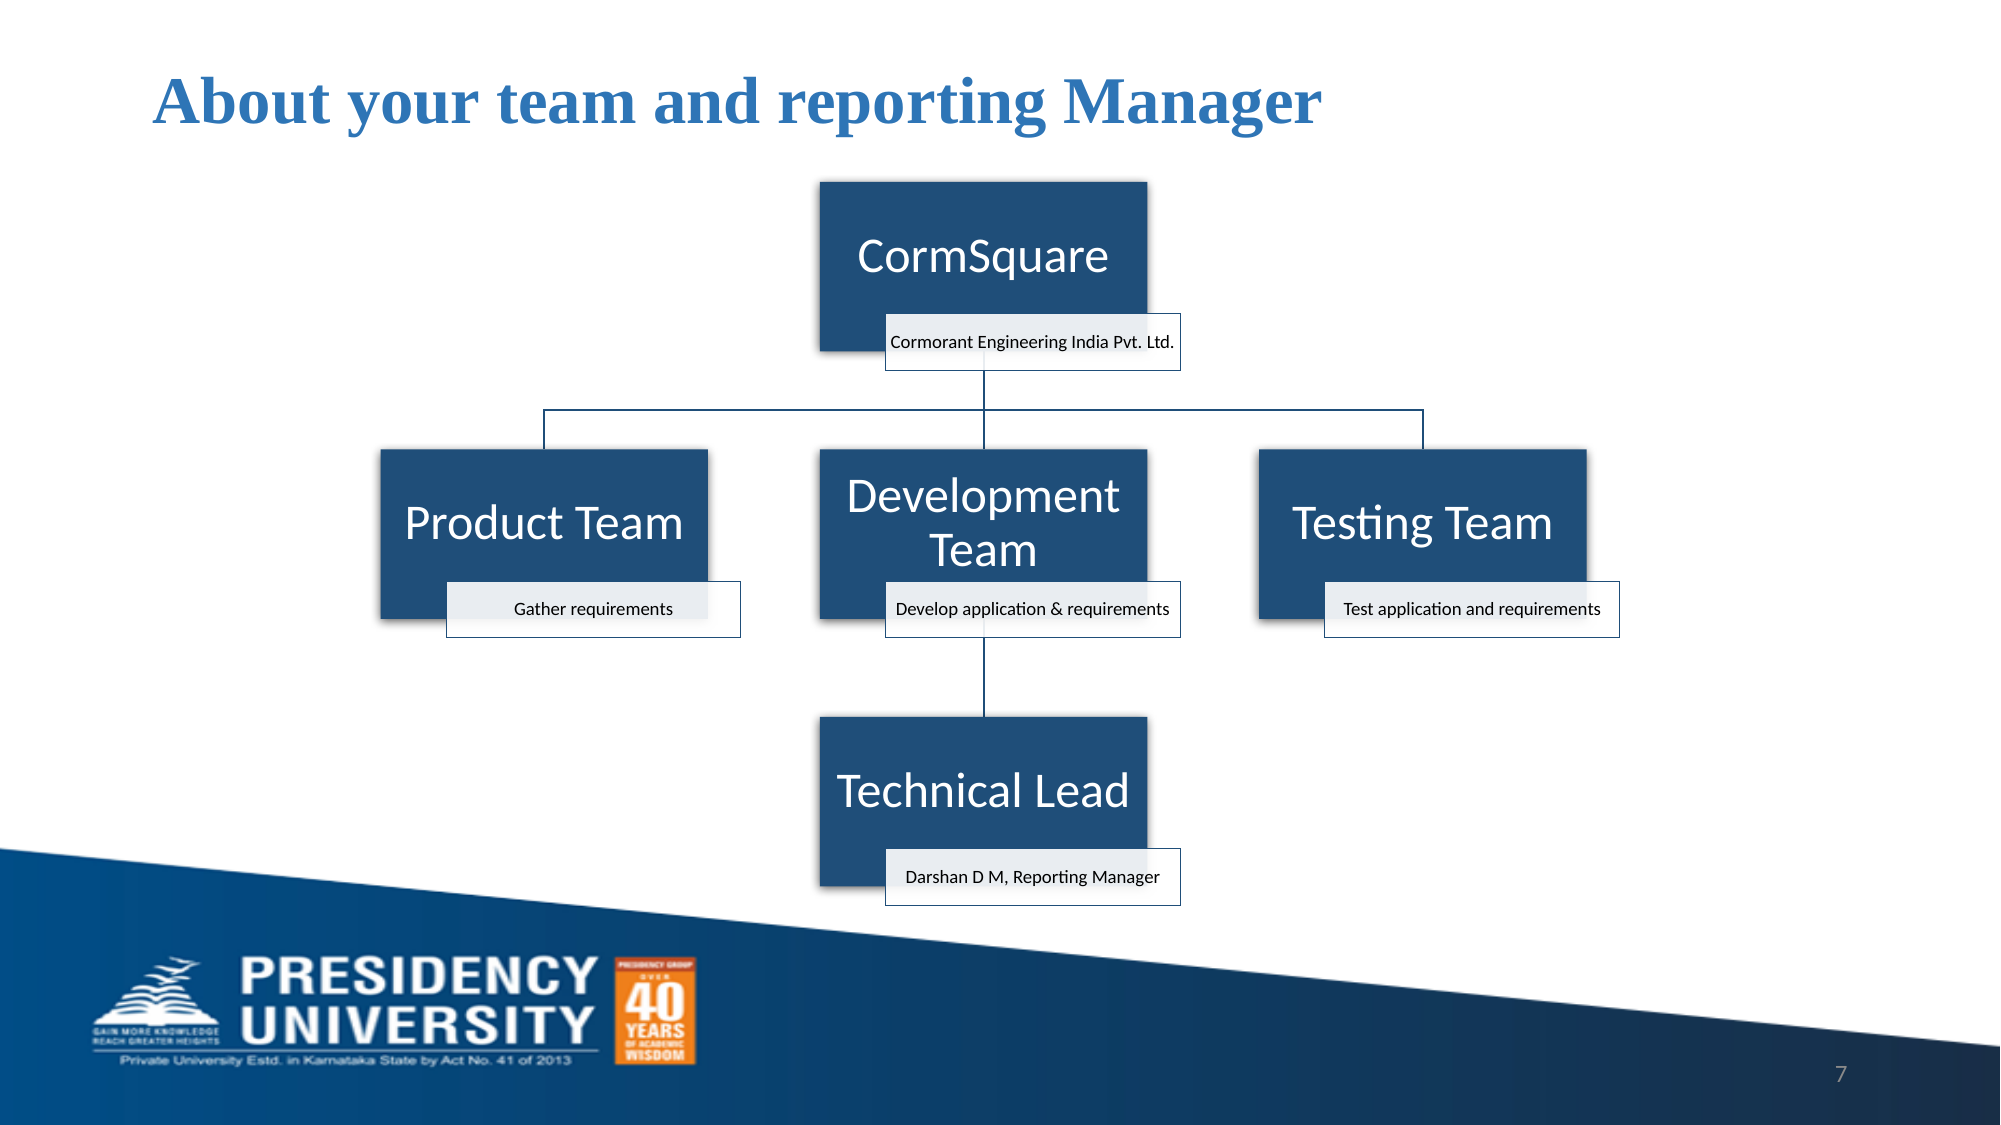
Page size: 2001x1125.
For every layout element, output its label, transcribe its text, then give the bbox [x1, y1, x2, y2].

picture [0, 845, 2000, 1125]
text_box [368, 109, 1632, 978]
title About your team and reporting Manager [137, 34, 1863, 170]
slide_number 7 [1412, 1042, 1863, 1103]
